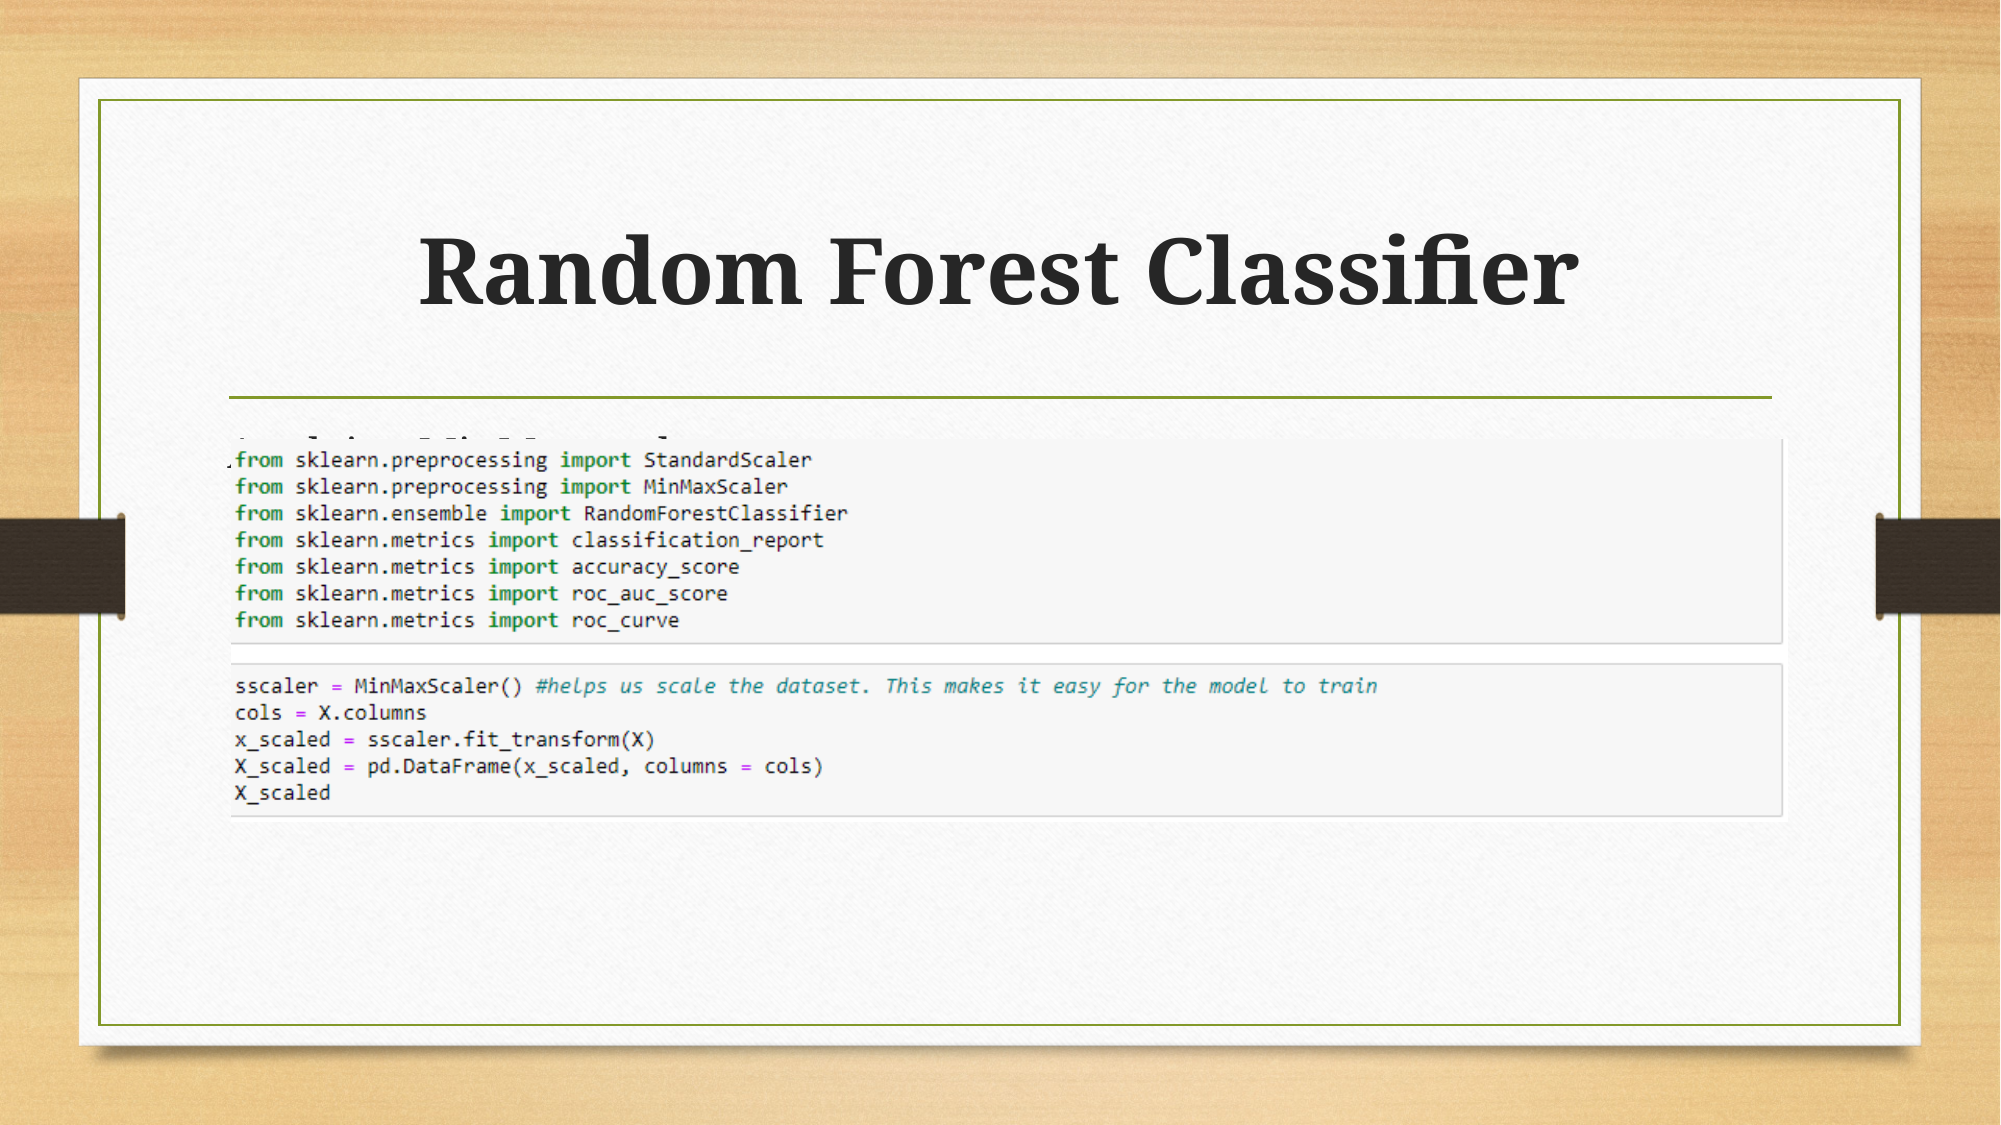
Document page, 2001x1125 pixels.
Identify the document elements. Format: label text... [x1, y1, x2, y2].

list Applying MinMax scaler [212, 419, 1788, 964]
picture [0, 0, 2001, 1125]
title Random Forest Classifier [212, 161, 1788, 375]
